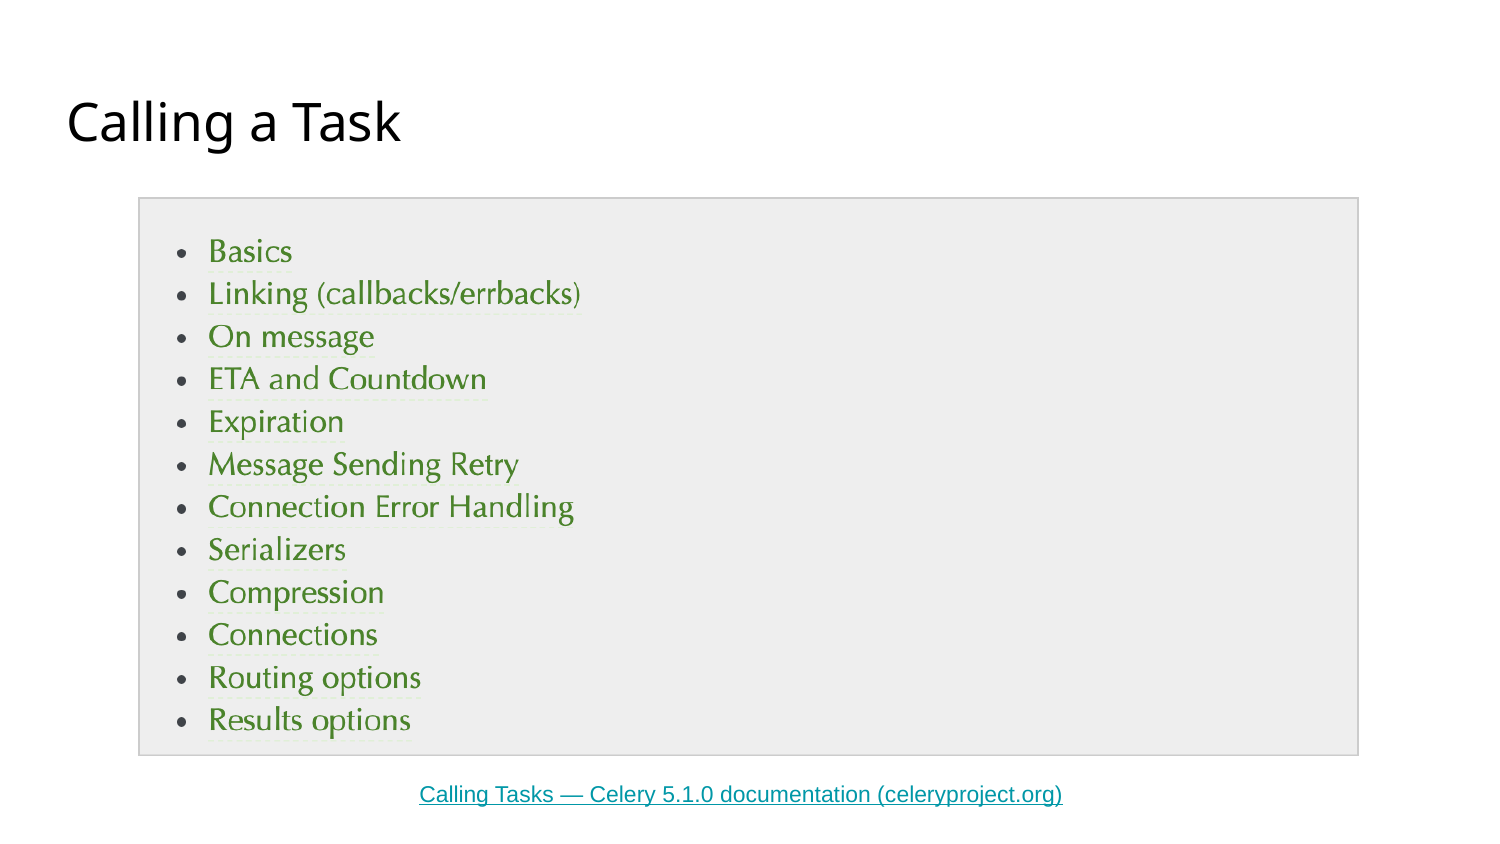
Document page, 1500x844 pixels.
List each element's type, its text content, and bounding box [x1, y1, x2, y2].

picture [132, 187, 1368, 767]
title Calling a Task [51, 72, 1449, 167]
text_box Calling Tasks — Celery 5.1.0 documentation (celeryproject.org) [404, 776, 1096, 822]
